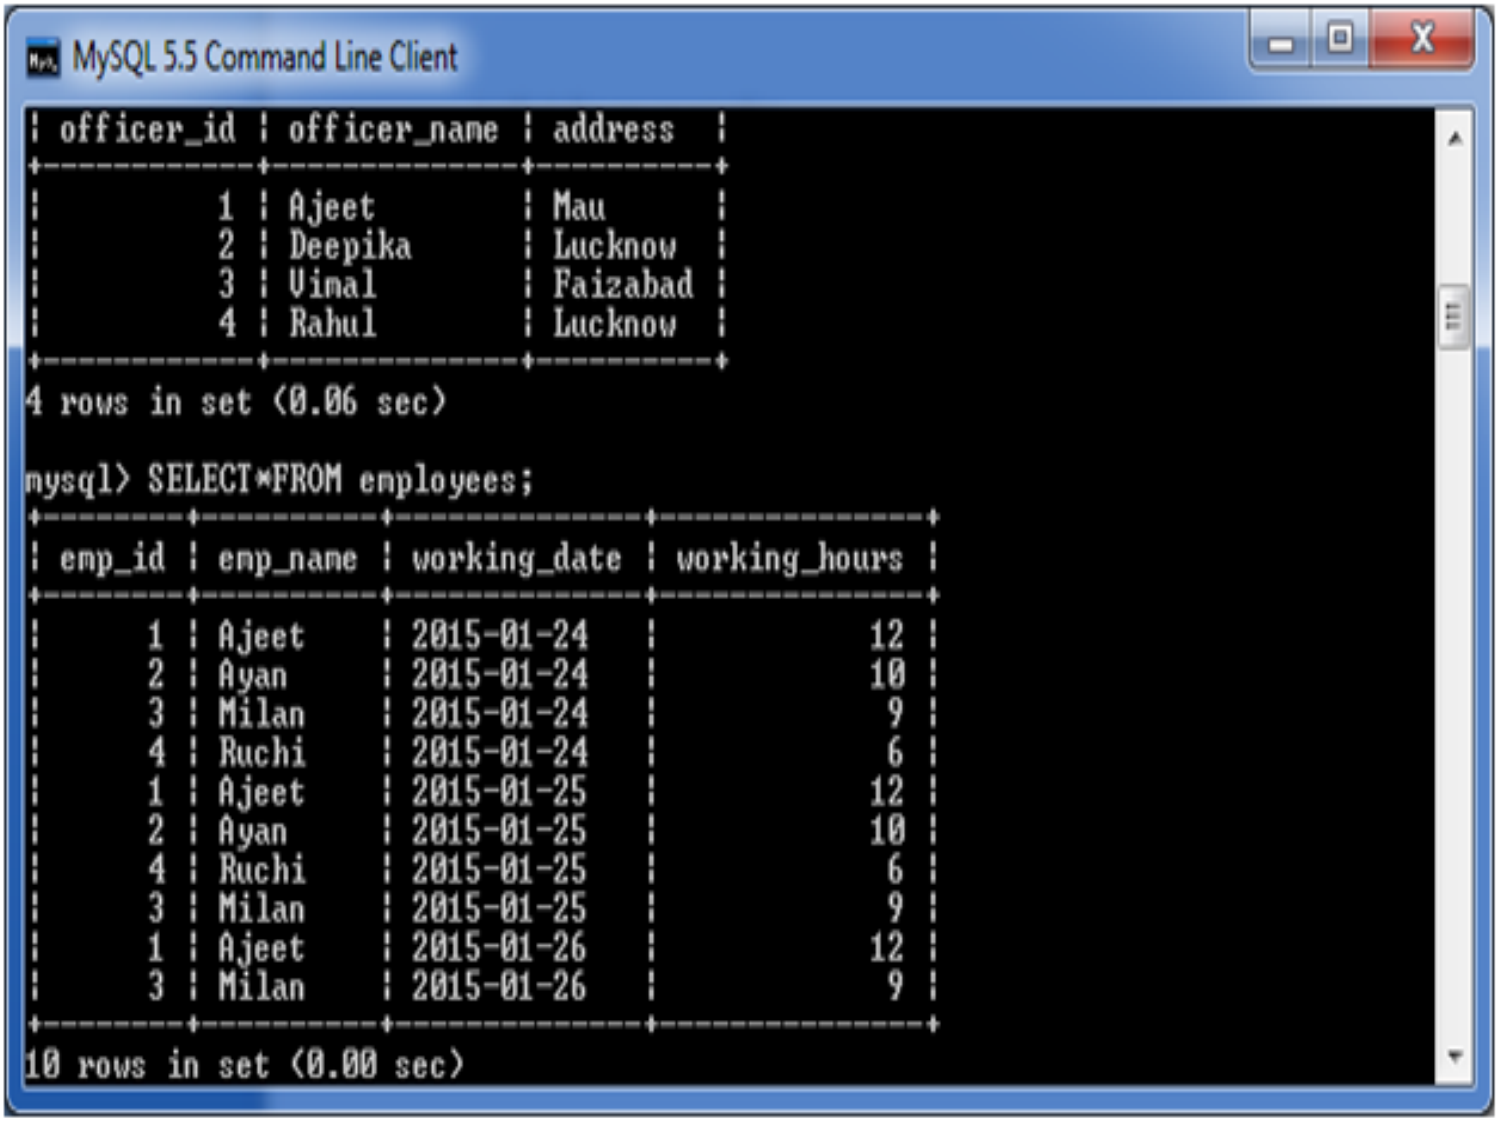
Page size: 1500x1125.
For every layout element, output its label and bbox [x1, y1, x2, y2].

list [0, 0, 1500, 1125]
